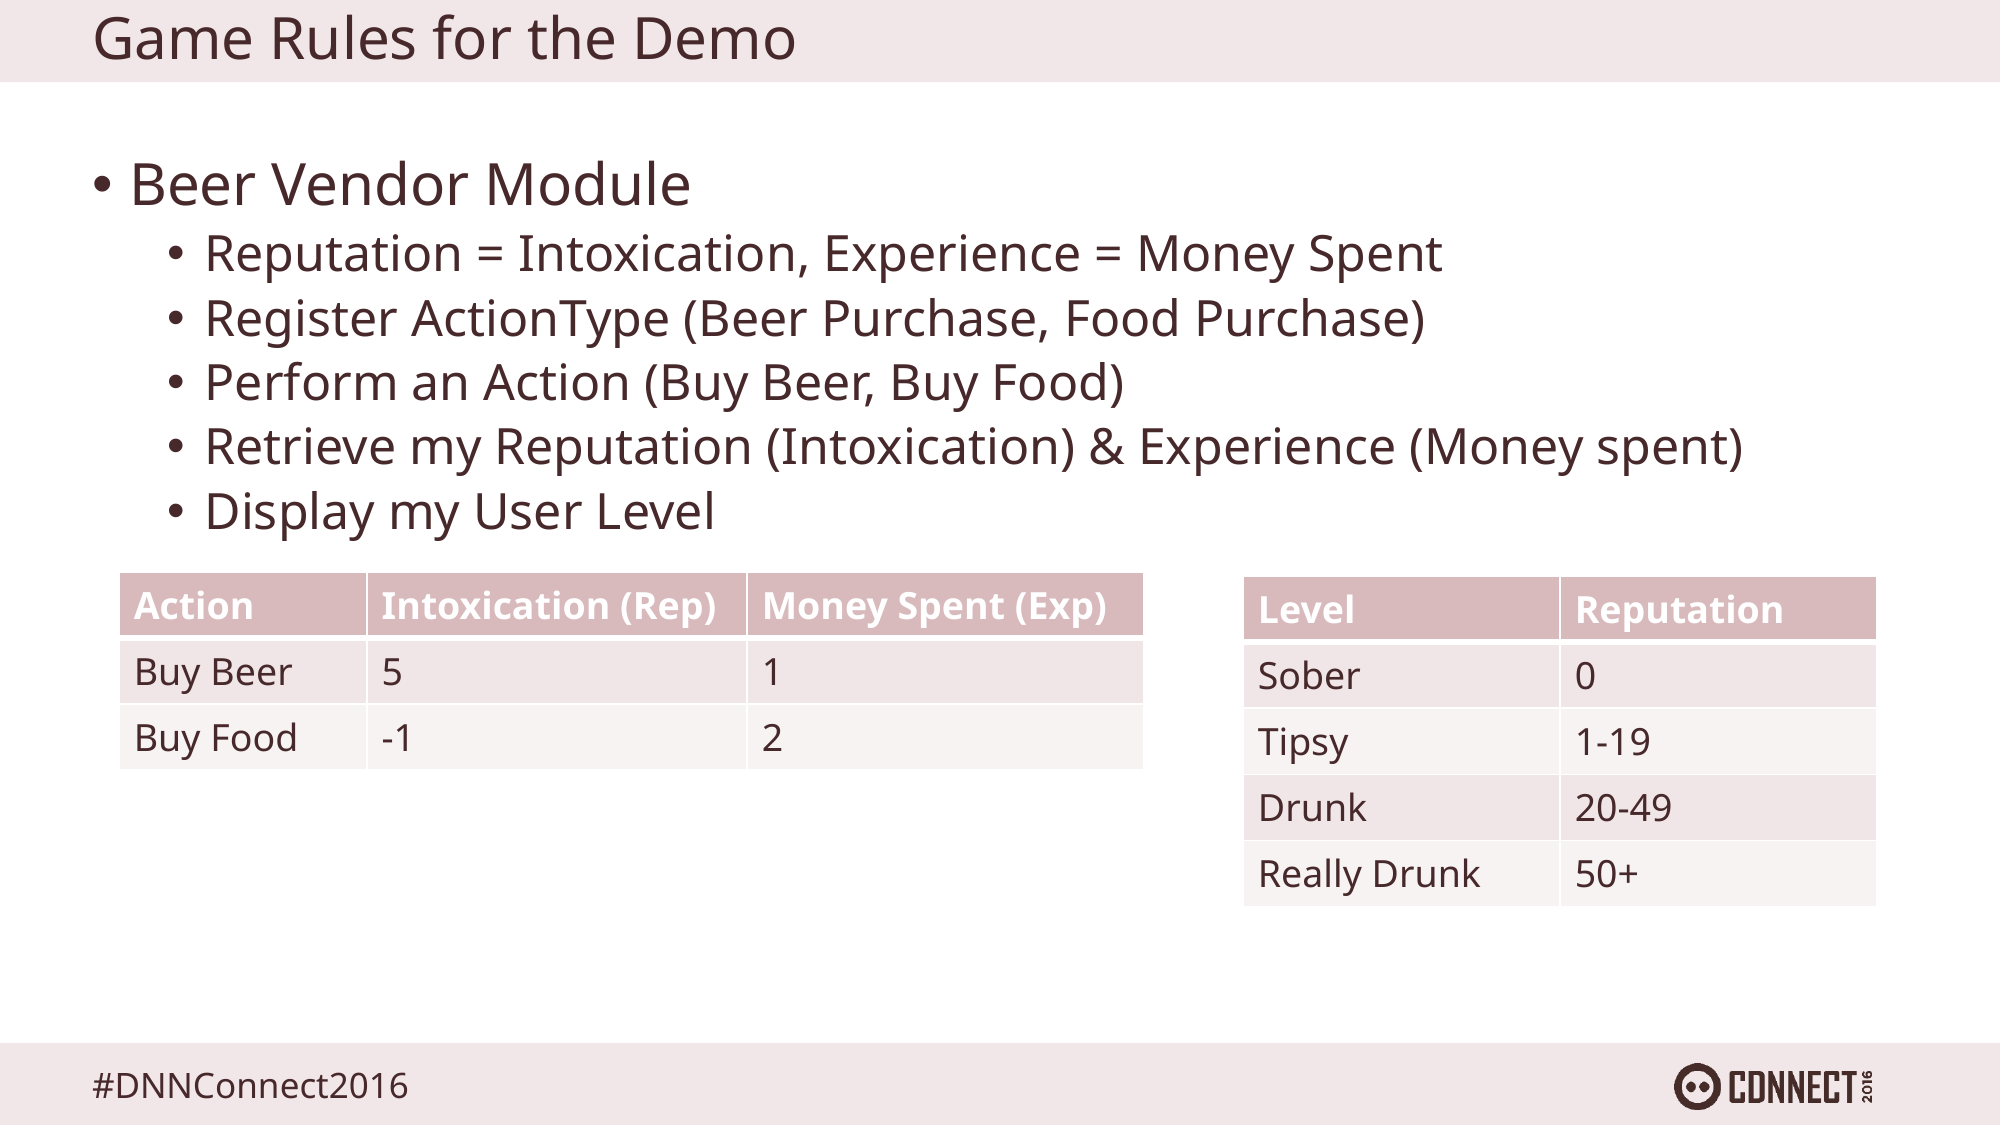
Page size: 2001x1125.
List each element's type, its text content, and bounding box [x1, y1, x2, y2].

table_cell 20-49 [1561, 775, 1876, 840]
table_cell Drunk [1244, 775, 1559, 840]
table_cell Sober [1244, 645, 1559, 707]
table_header Money Spent (Exp) [748, 573, 1143, 635]
table_header Reputation [1561, 577, 1876, 639]
table_cell 1 [748, 641, 1143, 703]
table_header Intoxication (Rep) [368, 573, 746, 635]
title Game Rules for the Demo [77, 0, 2000, 83]
list Beer Vendor Module Reputation = Intoxication, Experience = Money Spent Register ActionType (Beer Purchase, Food Purchase) Perform an Action (Buy Beer, Buy Food) Retrieve my Reputation (Intoxication) & Experience (Money spent) Display my User Level [77, 147, 1844, 997]
table_cell 1-19 [1561, 709, 1876, 774]
table_cell Buy Beer [120, 641, 366, 703]
table_cell Really Drunk [1244, 841, 1559, 906]
table_header Action [120, 573, 366, 635]
table_cell 2 [748, 705, 1143, 769]
table_cell Tipsy [1244, 709, 1559, 774]
picture [1674, 1063, 1872, 1110]
table_cell 5 [368, 641, 746, 703]
table_cell -1 [368, 705, 746, 769]
table_cell 50+ [1561, 841, 1876, 906]
table_header Level [1244, 577, 1559, 639]
table_cell Buy Food [120, 705, 366, 769]
table_cell 0 [1561, 645, 1876, 707]
